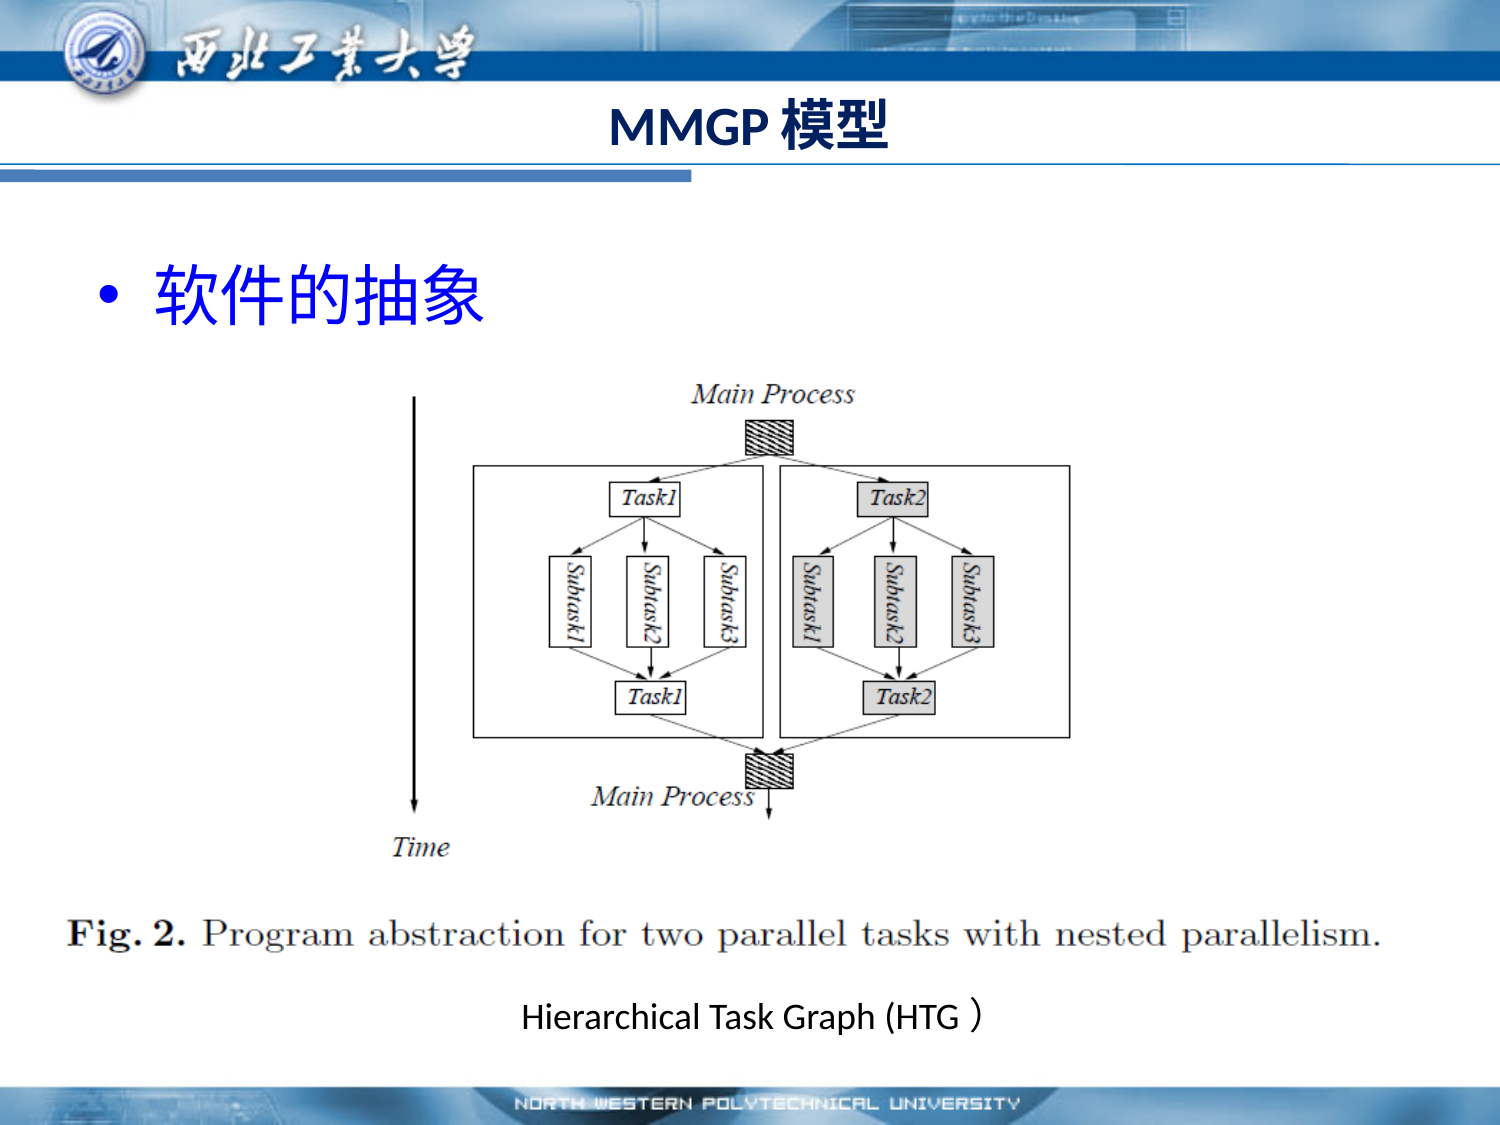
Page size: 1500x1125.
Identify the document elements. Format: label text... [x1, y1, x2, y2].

text_box Hierarchical Task Graph (HTG） [506, 984, 1022, 1045]
picture [0, 165, 1500, 1125]
list 软件的抽象 [82, 246, 1370, 326]
picture [0, 0, 1500, 163]
title MMGP模型 [35, 82, 1465, 164]
